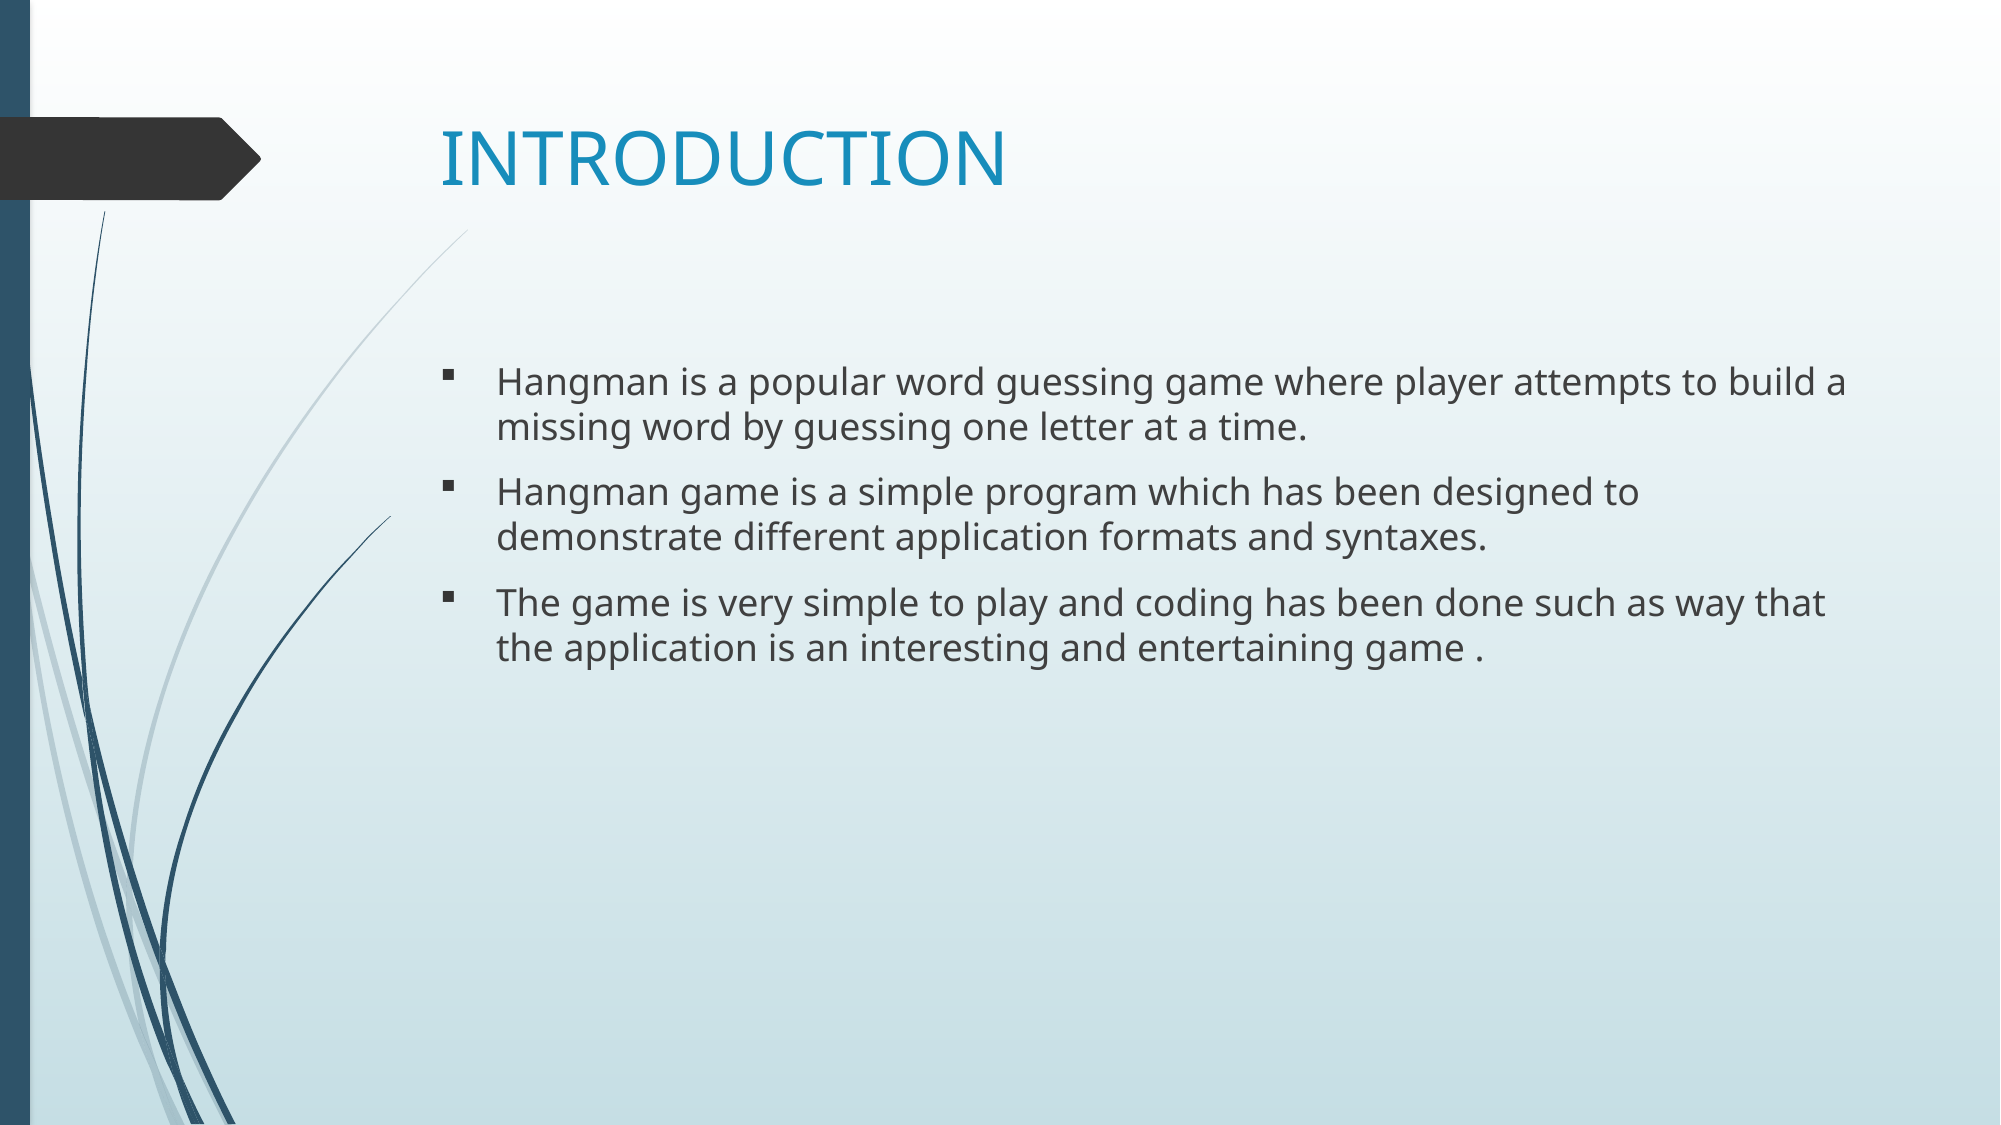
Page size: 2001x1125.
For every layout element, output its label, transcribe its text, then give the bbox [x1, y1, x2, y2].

title INTRODUCTION [425, 102, 1888, 313]
list Hangman is a popular word guessing game where player attempts to build a missing word by guessing one letter at a time. Hangman game is a simple program which has been designed to demonstrate different application formats and syntaxes. The game is very simple to play and coding has been done such as way that the application is an interesting and entertaining game . [424, 350, 1888, 970]
